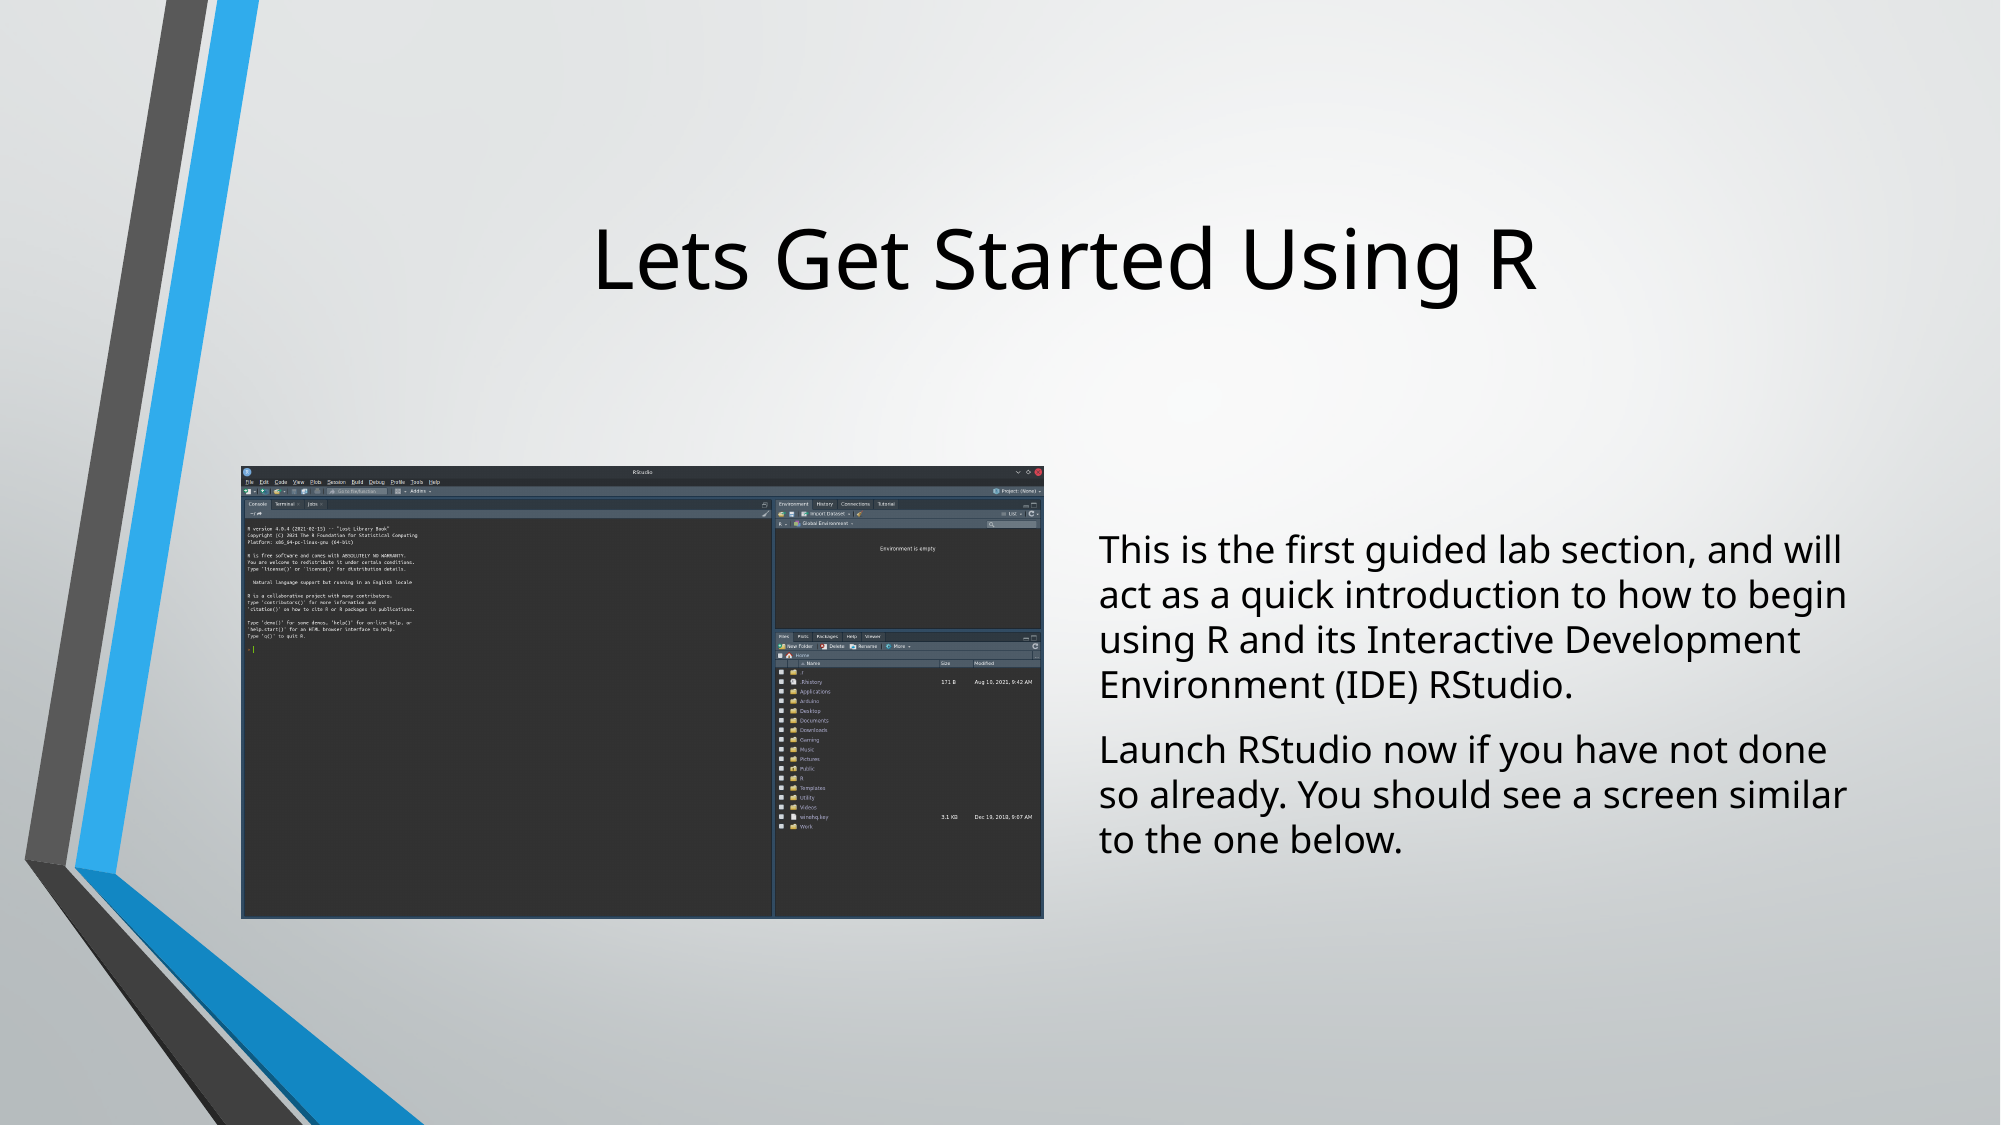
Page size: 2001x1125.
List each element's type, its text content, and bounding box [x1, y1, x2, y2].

title Lets Get Started Using R [243, 112, 1887, 400]
list This is the first guided lab section, and will act as a quick introduction to how to begin using R and its Interactive Development Environment (IDE) RStudio. Launch RStudio now if you have not done so already. You should see a screen similar to the one below. [1083, 437, 1887, 950]
picture [241, 466, 1044, 919]
